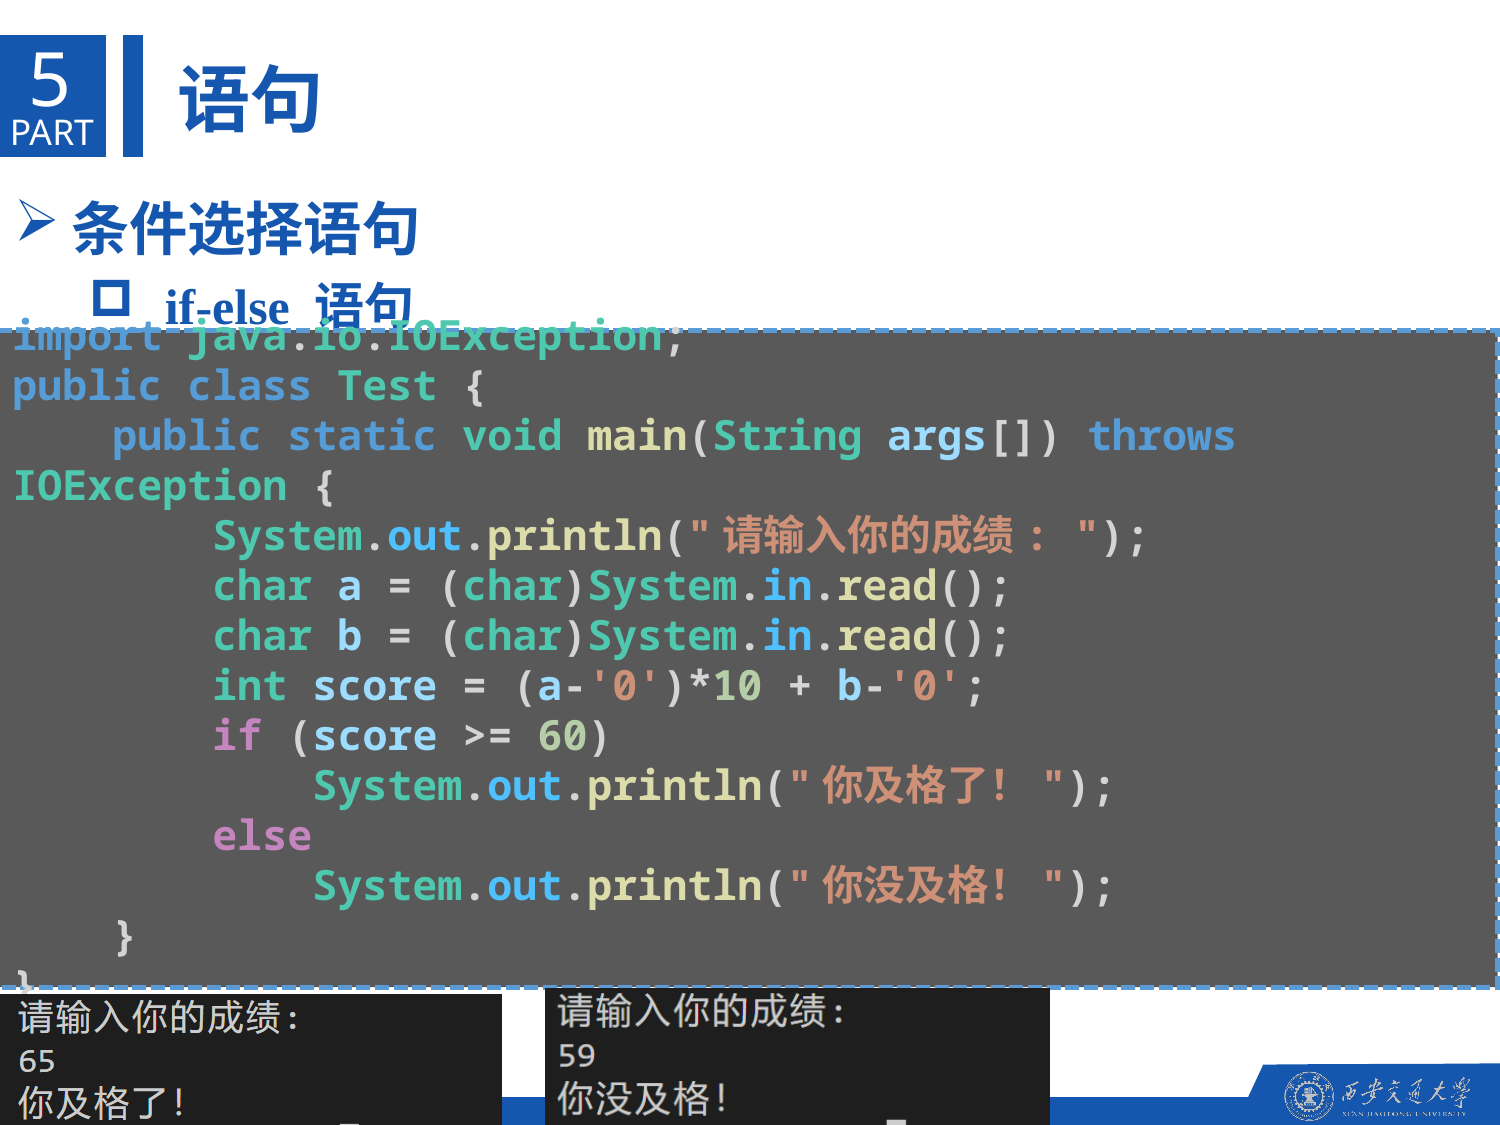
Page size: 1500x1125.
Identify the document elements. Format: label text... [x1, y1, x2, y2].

picture [0, 994, 502, 1125]
text_box PART [9, 109, 95, 153]
picture [545, 988, 1050, 1125]
text_box 5 [14, 23, 87, 129]
text_box 条件选择语句 if-else 语句 [0, 171, 1500, 486]
text_box 语句 [162, 45, 339, 149]
text_box import java.io.IOException; public class Test { public static void main(String args[]) throws IOException { System.out.println("请输入你的成绩: "); char a = (char)System.in.read(); char b = (char)System.in.read(); int score = (a-'0')*10 + b-'0'; if (score >= 60) System.out.println("你及格了！"); else System.out.println("你没及格！"); } } [0, 329, 1499, 988]
